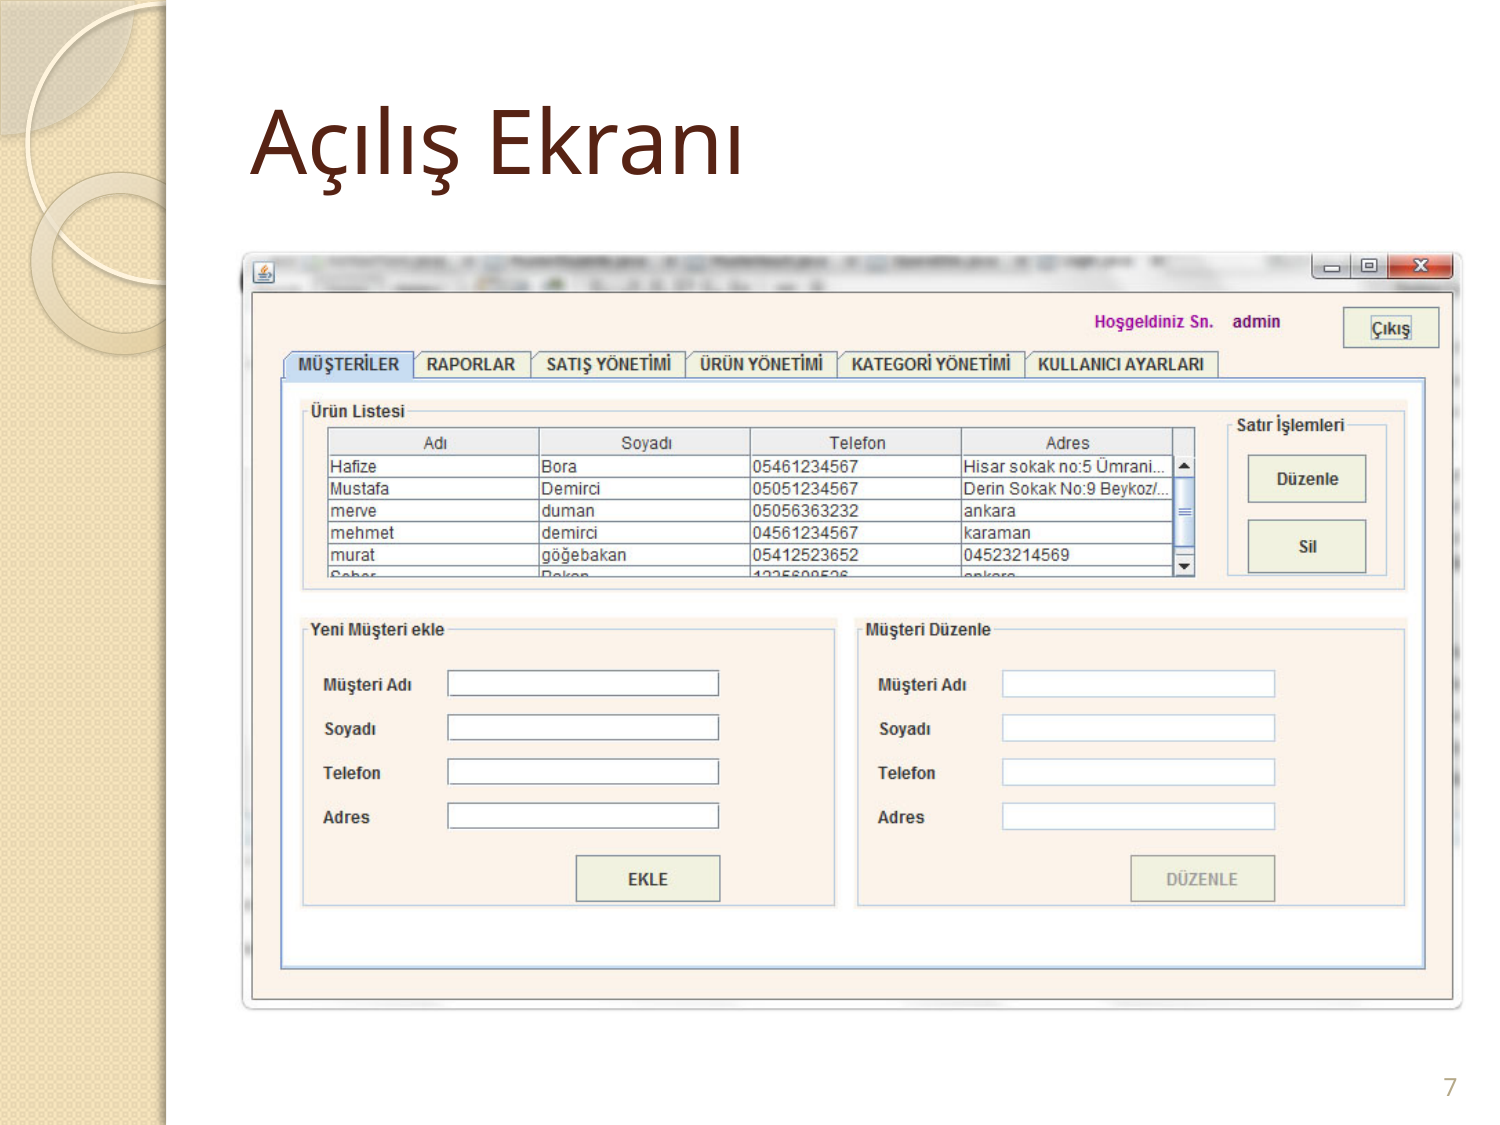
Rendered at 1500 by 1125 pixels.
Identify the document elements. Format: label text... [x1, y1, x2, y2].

title Açılış Ekranı [235, 45, 1466, 233]
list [235, 248, 1466, 1014]
slide_number 7 [1413, 1034, 1488, 1113]
